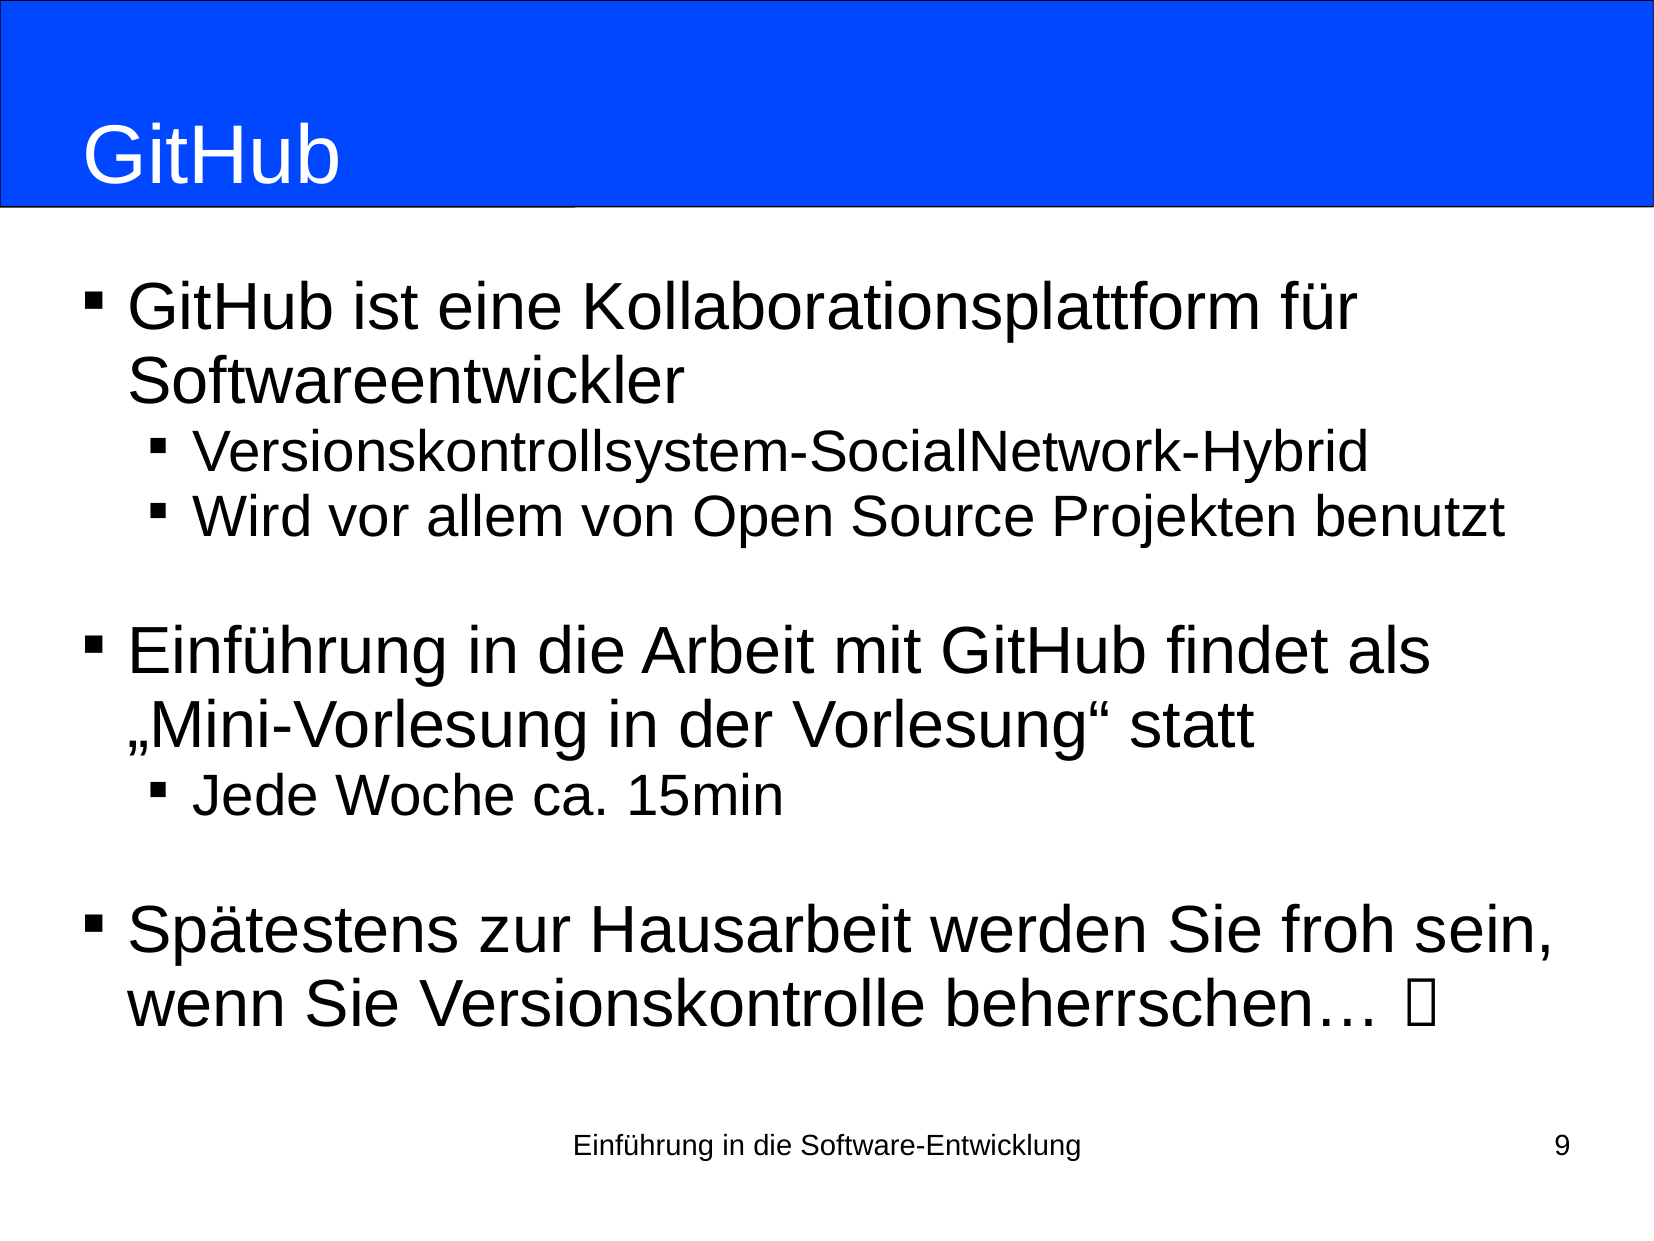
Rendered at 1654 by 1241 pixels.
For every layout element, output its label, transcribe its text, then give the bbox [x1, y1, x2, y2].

title GitHub [82, 49, 1571, 257]
subtitle GitHub ist eine Kollaborationsplattform für Softwareentwickler Versionskontrollsystem-SocialNetwork-Hybrid Wird vor allem von Open Source Projekten benutzt Einführung in die Arbeit mit GitHub findet als „Mini-Vorlesung in der Vorlesung“ statt Jede Woche ca. 15min Spätestens zur Hausarbeit werden Sie froh sein, wenn Sie Versionskontrolle beherrschen…  [82, 265, 1572, 1085]
footer Einführung in die Software-Entwicklung [565, 1129, 1090, 1216]
text_box [0, 0, 1654, 207]
slide_number 9 [1185, 1129, 1571, 1216]
